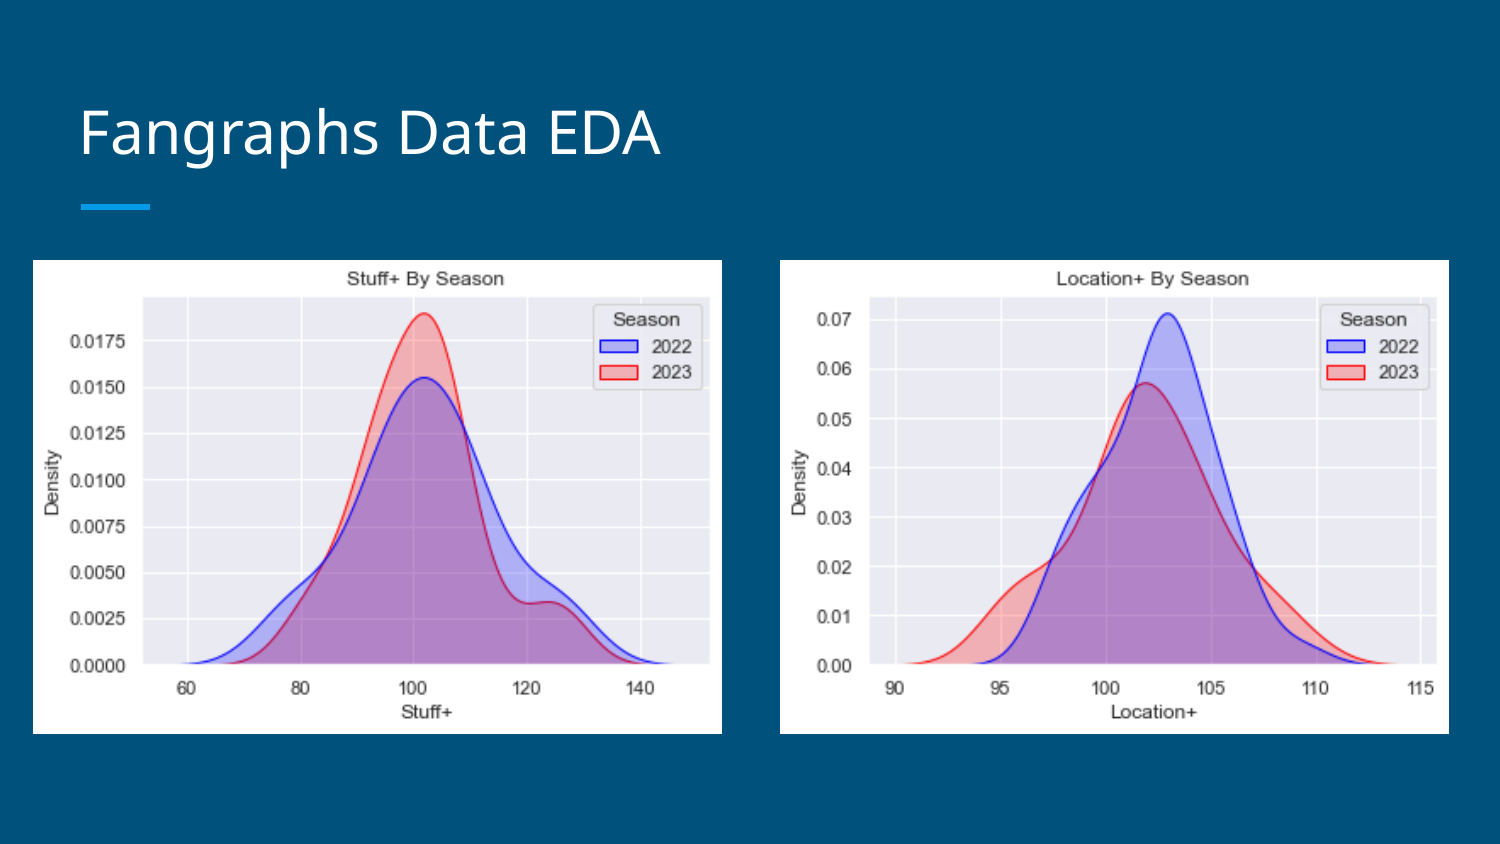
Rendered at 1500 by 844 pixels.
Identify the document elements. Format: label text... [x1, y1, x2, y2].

title Fangraphs Data EDA [63, 75, 1437, 188]
picture [781, 261, 1448, 733]
picture [34, 261, 721, 733]
